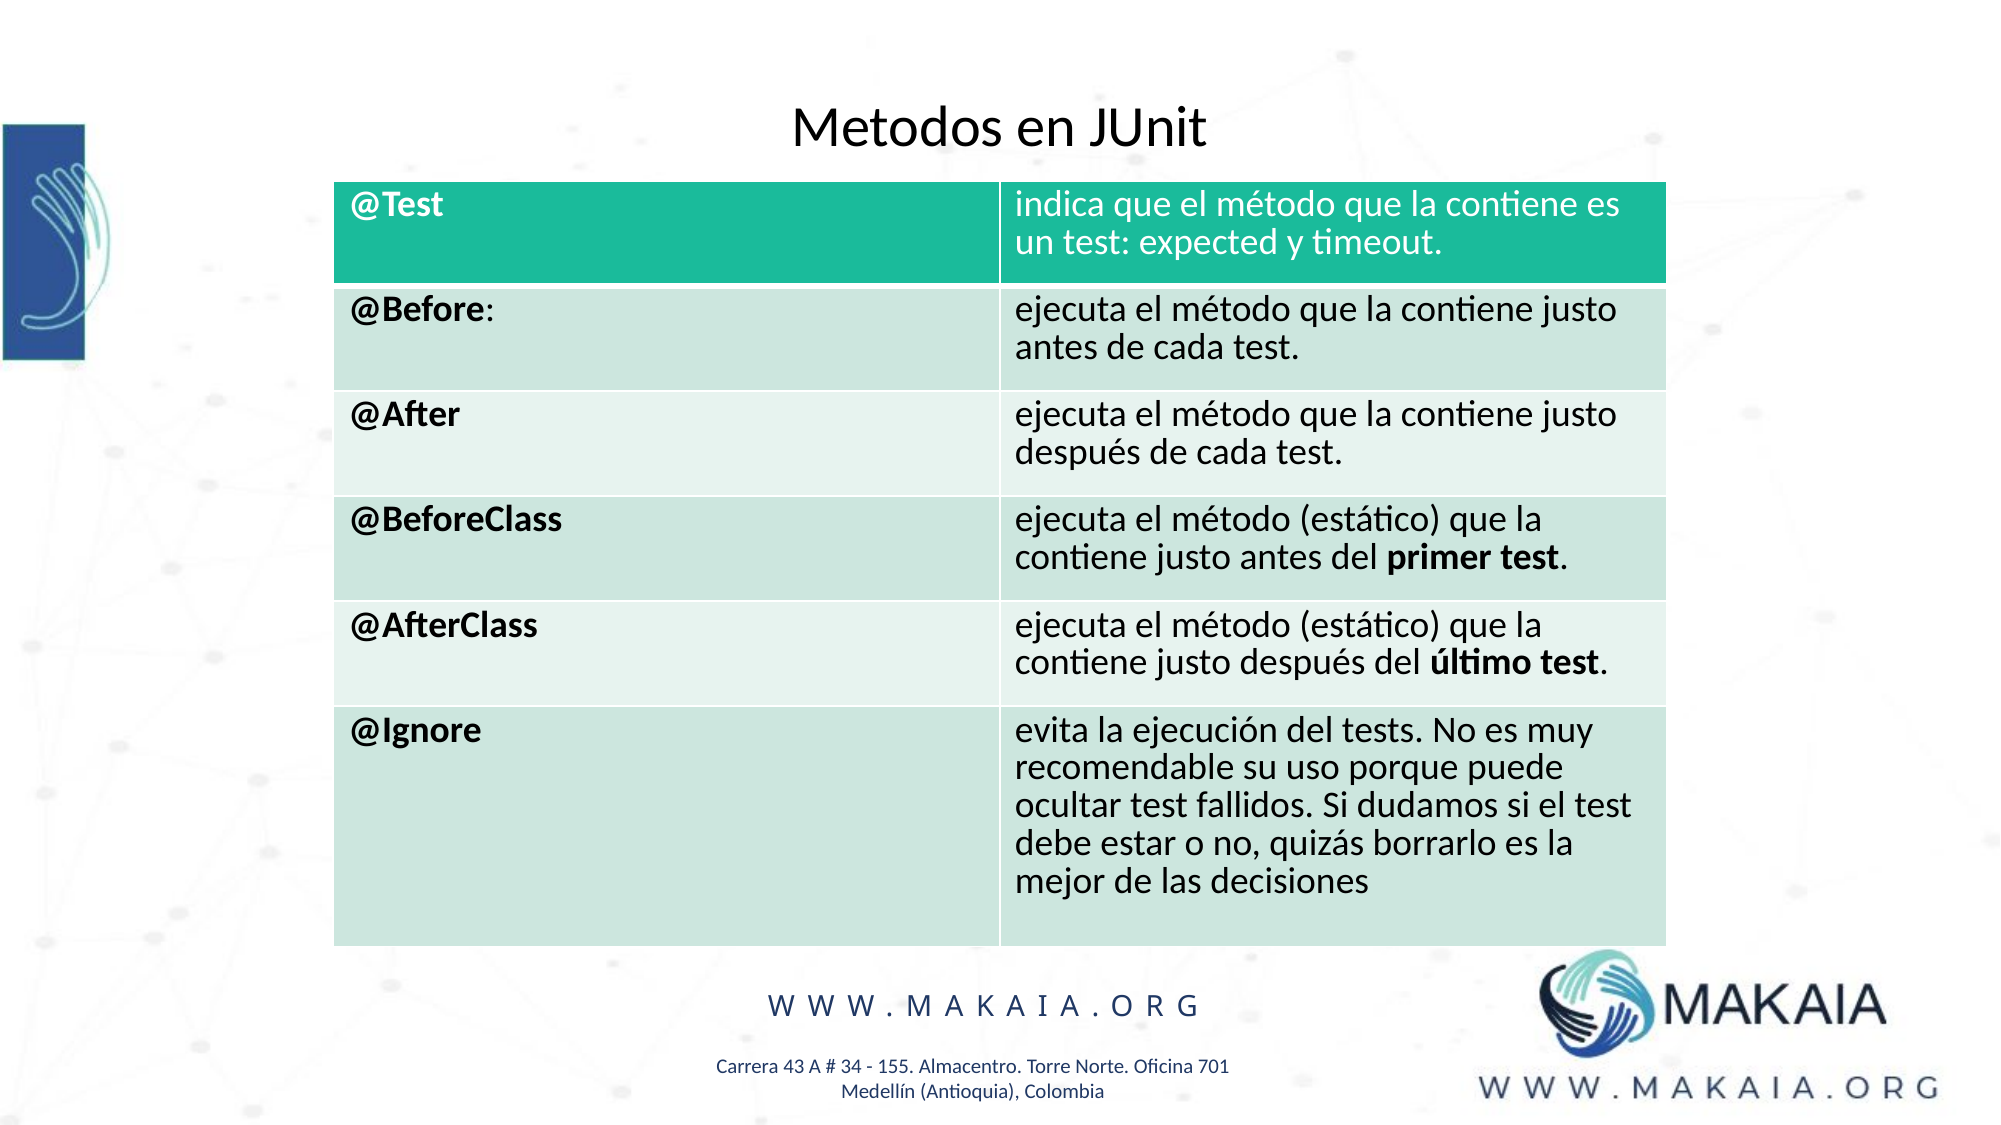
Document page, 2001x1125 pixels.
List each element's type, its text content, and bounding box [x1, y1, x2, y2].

table_cell evita la ejecución del tests. No es muy recomendable su uso porque puede ocultar test fallidos. Si dudamos si el test debe estar o no, quizás borrarlo es la mejor de las decisiones [1001, 707, 1666, 946]
table_header indica que el método que la contiene es un test: expected y timeout. [1001, 182, 1666, 283]
table_cell @Ignore [334, 707, 999, 946]
picture [0, 0, 2001, 1125]
table_cell @AfterClass [334, 602, 999, 705]
text_box WWW.MAKAIA.ORG [489, 979, 1477, 1030]
table_cell ejecuta el método (estático) que la contiene justo después del último test. [1001, 602, 1666, 705]
table_cell ejecuta el método que la contiene justo después de cada test. [1001, 392, 1666, 495]
table_cell @After [334, 392, 999, 495]
text_box Metodos en JUnit [776, 80, 1224, 166]
text_box Carrera 43 A # 34 - 155. Almacentro. Torre Norte. Oficina 701 Medellín (Antioquia), Colombia [425, 1045, 1521, 1110]
table_cell @Before: [334, 289, 999, 390]
table_cell @BeforeClass [334, 497, 999, 600]
table_header @Test [334, 182, 999, 283]
table_cell ejecuta el método que la contiene justo antes de cada test. [1001, 289, 1666, 390]
table_cell ejecuta el método (estático) que la contiene justo antes del primer test. [1001, 497, 1666, 600]
